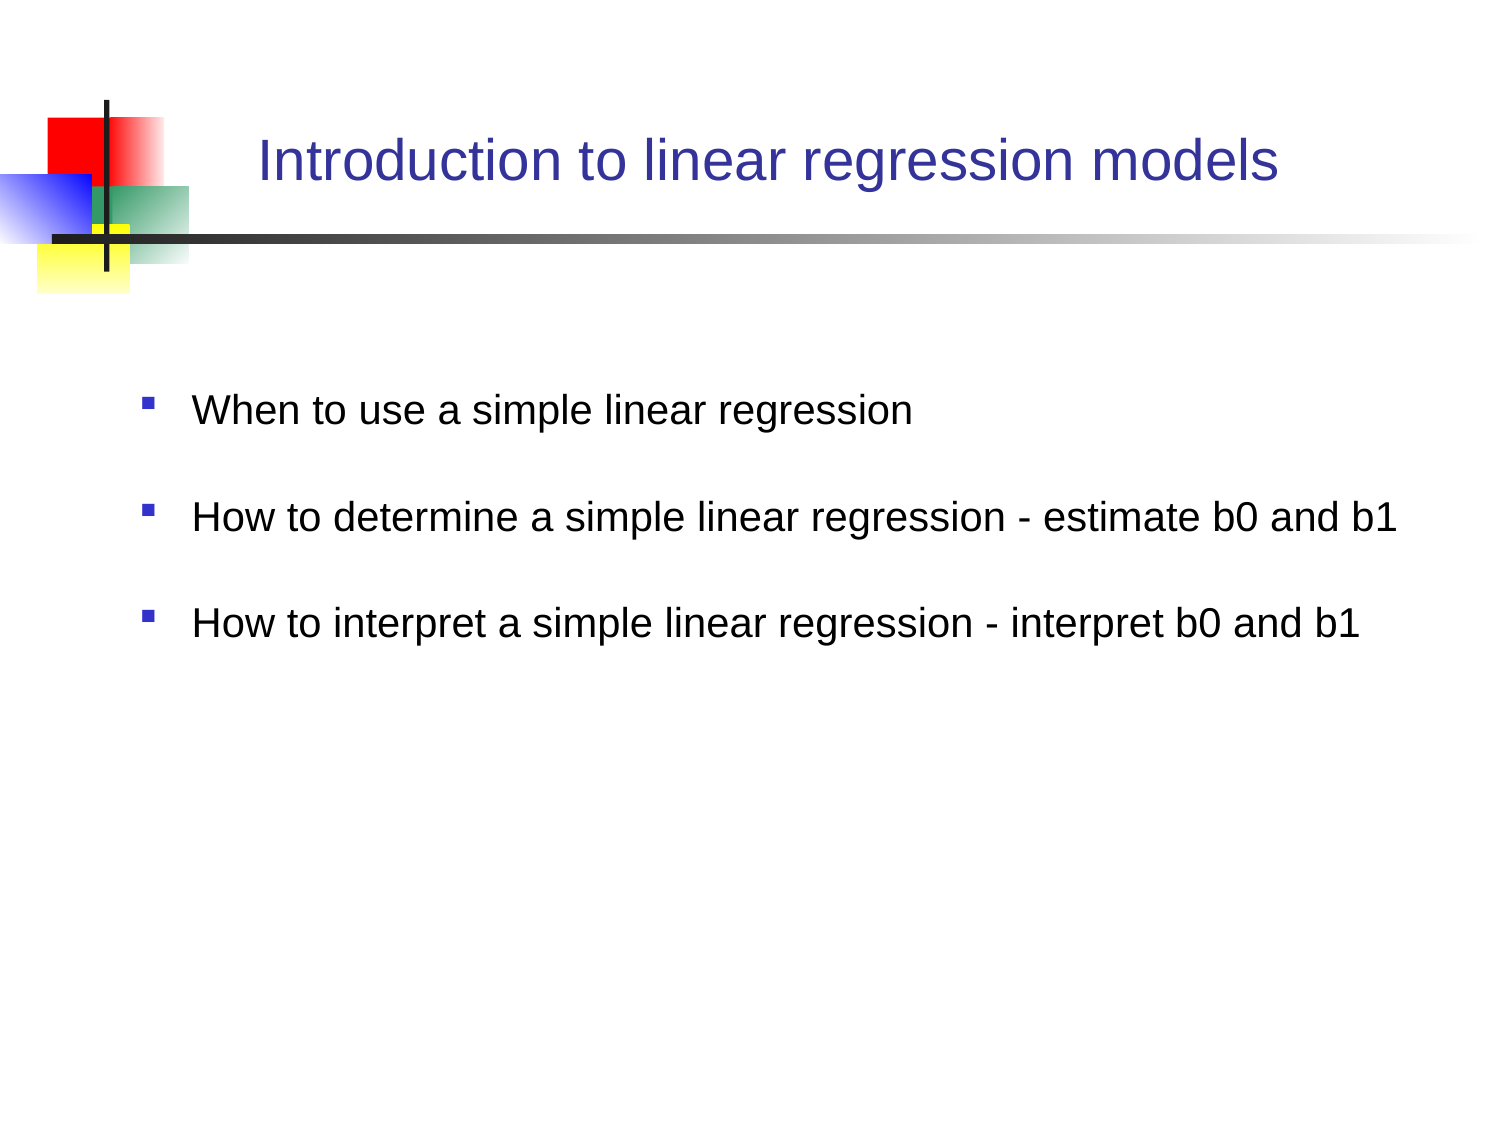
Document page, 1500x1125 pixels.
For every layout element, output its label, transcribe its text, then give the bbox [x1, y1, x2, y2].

title Introduction to linear regression models [188, 37, 1350, 200]
list When to use a simple linear regression How to determine a simple linear regression - estimate b0 and b1 How to interpret a simple linear regression - interpret b0 and b1 [125, 381, 1450, 1125]
